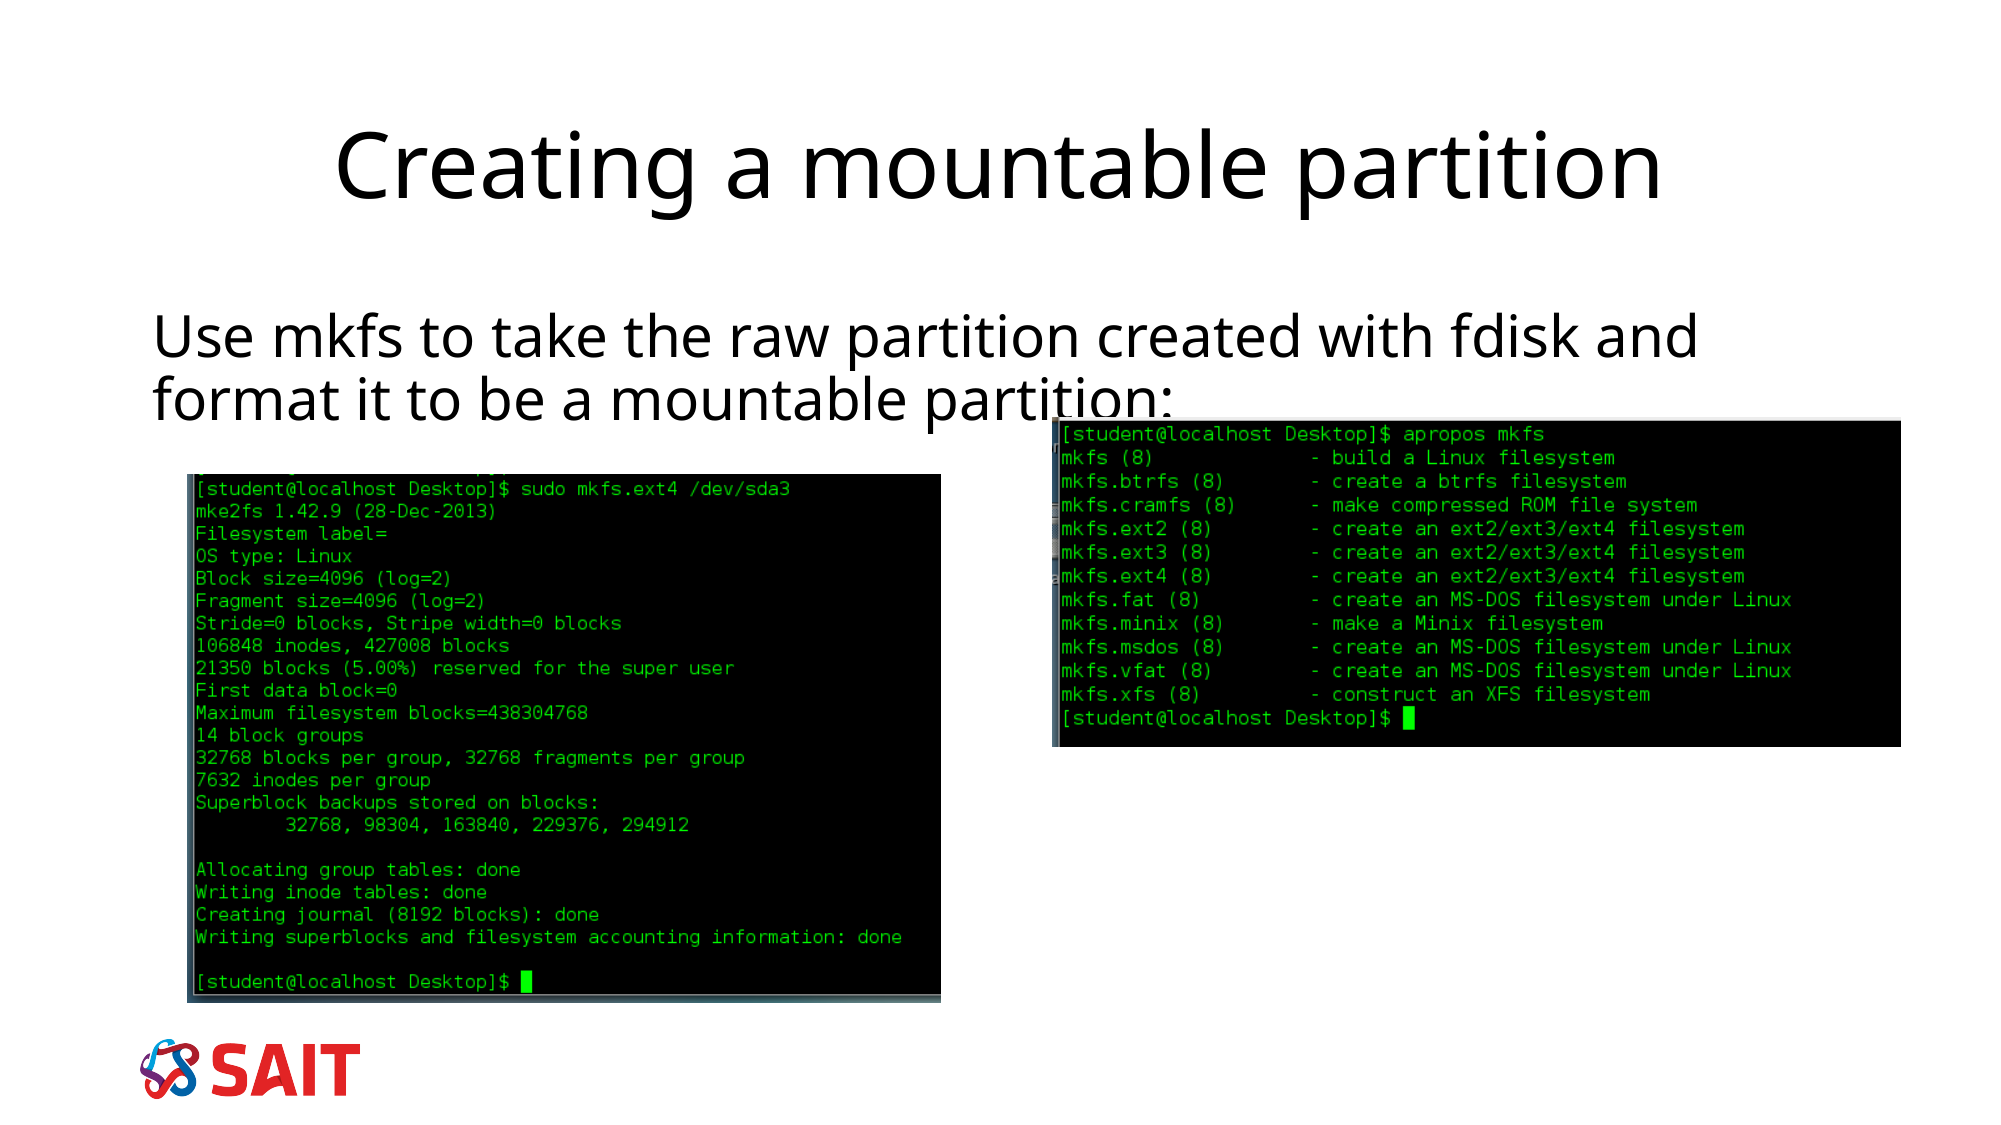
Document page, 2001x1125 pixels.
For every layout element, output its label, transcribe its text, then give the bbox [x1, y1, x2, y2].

picture [187, 474, 941, 1003]
title Creating a mountable partition [137, 59, 1863, 278]
picture [114, 1013, 386, 1125]
list Use mkfs to take the raw partition created with fdisk and format it to be a mountable partition: [137, 299, 1863, 1014]
picture [1052, 417, 1901, 747]
